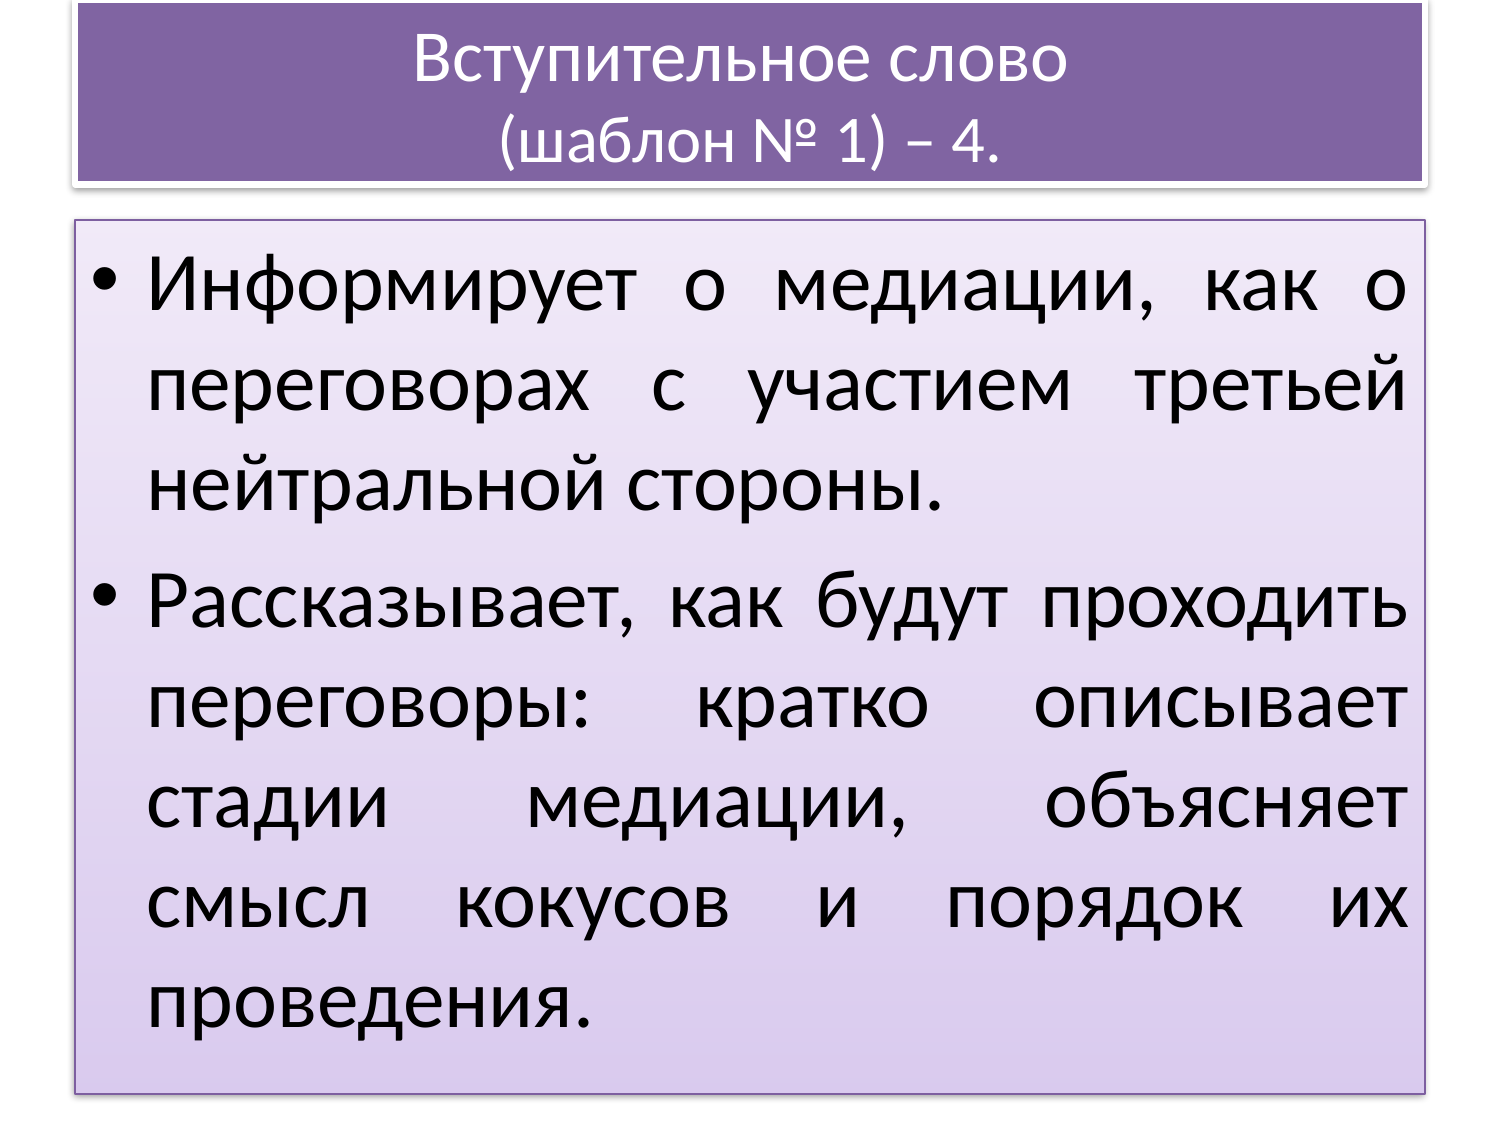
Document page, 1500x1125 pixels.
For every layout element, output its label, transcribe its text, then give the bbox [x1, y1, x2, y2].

title Вступительное слово (шаблон № 1) – 4. [72, 0, 1428, 188]
list Информирует о медиации, как о переговорах с участием третьей нейтральной стороны. Рассказывает, как будут проходить переговоры: кратко описывает стадии медиации, объясняет смысл кокусов и порядок их проведения. [74, 219, 1426, 1095]
